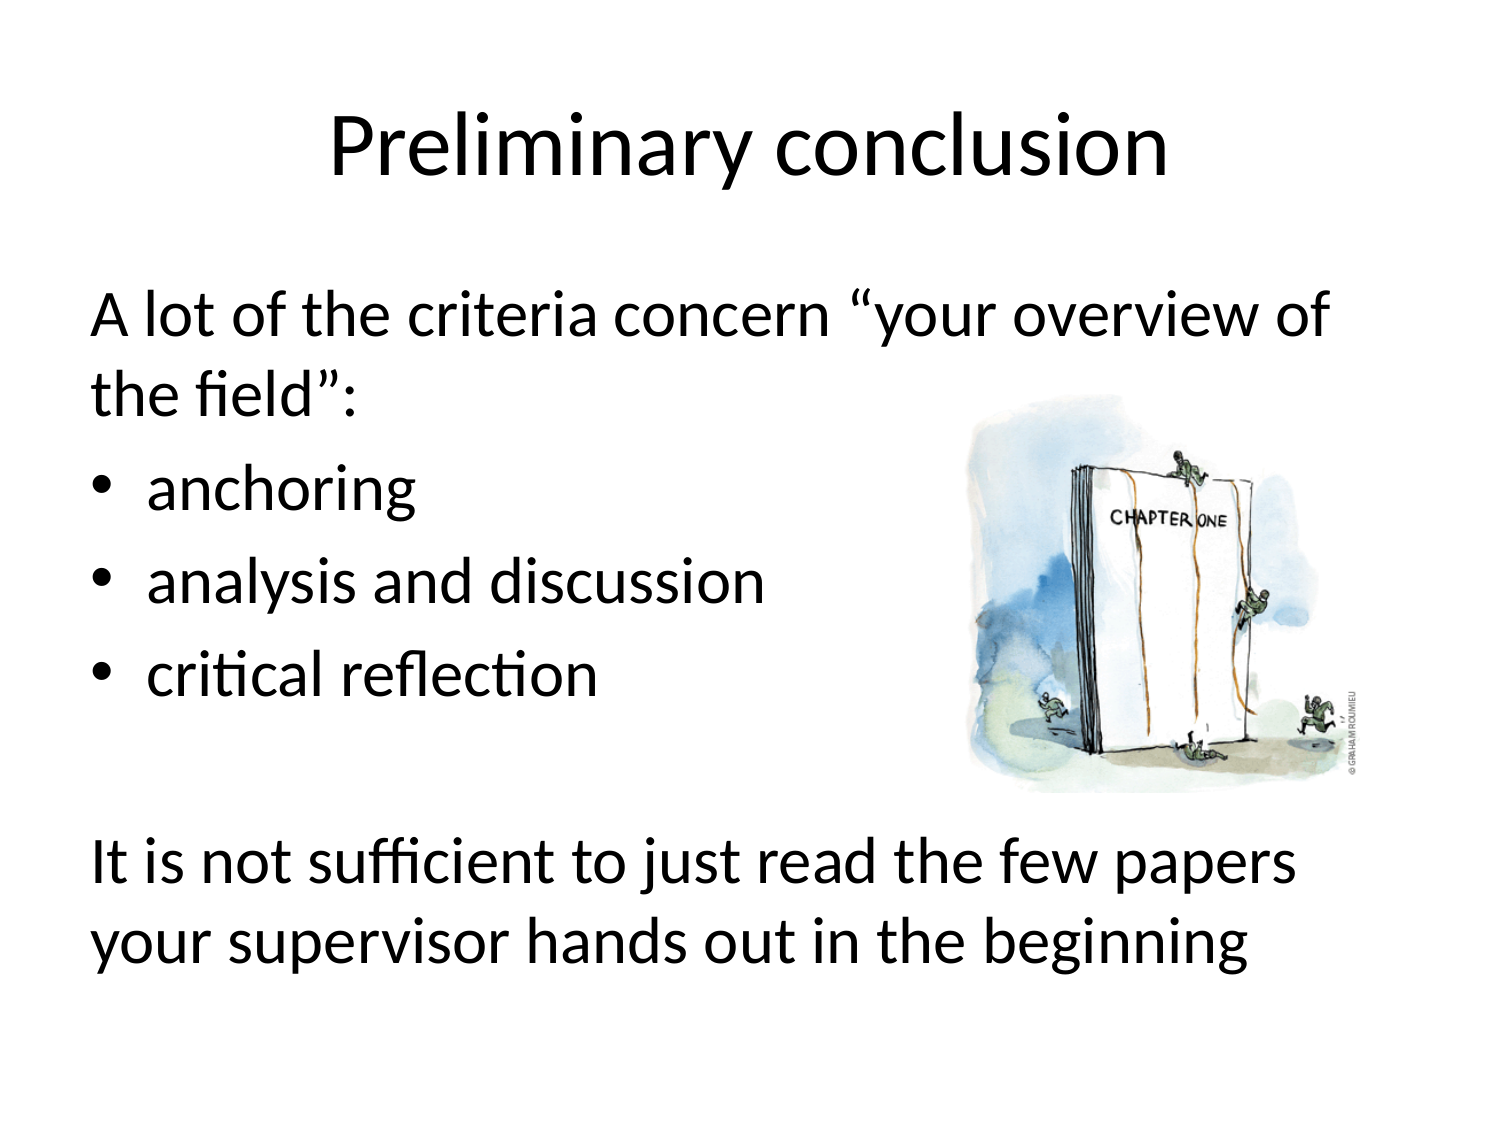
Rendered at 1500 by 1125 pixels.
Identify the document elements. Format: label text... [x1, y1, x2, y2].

title Preliminary conclusion [75, 45, 1425, 233]
picture [960, 392, 1360, 793]
list A lot of the criteria concern “your overview of the field”: anchoring analysis and discussion critical reflection It is not sufficient to just read the few papers your supervisor hands out in the beginning [75, 262, 1425, 1005]
